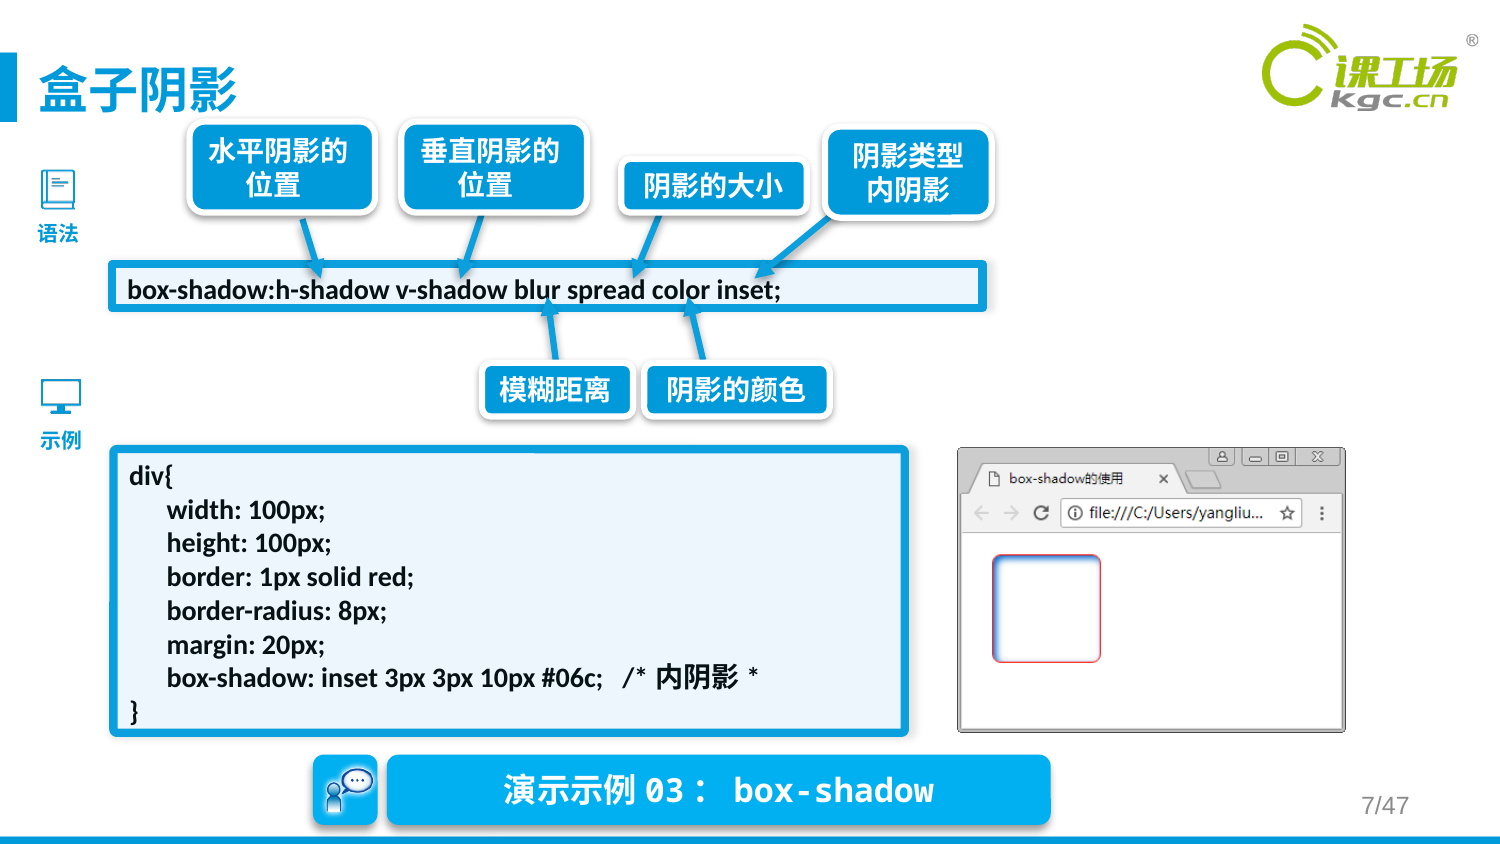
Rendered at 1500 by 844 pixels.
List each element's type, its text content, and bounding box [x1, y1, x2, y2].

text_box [25, 373, 98, 461]
text_box 水平阴影的位置 [186, 118, 379, 216]
text_box [457, 225, 482, 279]
text_box div{ width: 100px; height: 100px; border: 1px solid red; border-radius: 8px; margin: 20px; box-shadow: inset 3px 3px 10px #06c; /*内阴影* } [113, 449, 905, 733]
text_box [300, 225, 325, 279]
text_box [754, 218, 827, 279]
text_box 阴影类型 内阴影 [821, 123, 995, 221]
text_box 垂直阴影的位置 [398, 118, 591, 216]
text_box 阴影的颜色 [640, 359, 833, 420]
title 盒子阴影 [37, 33, 1390, 151]
slide_number /47 [1074, 782, 1425, 828]
text_box 模糊距离 [478, 359, 637, 420]
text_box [312, 754, 1051, 826]
text_box [540, 296, 560, 358]
picture [0, 0, 1500, 836]
text_box [683, 296, 706, 358]
text_box box-shadow:h-shadow v-shadow blur spread color inset; [112, 264, 983, 309]
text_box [22, 163, 95, 254]
text_box [631, 225, 659, 279]
text_box 阴影的大小 [618, 155, 810, 216]
